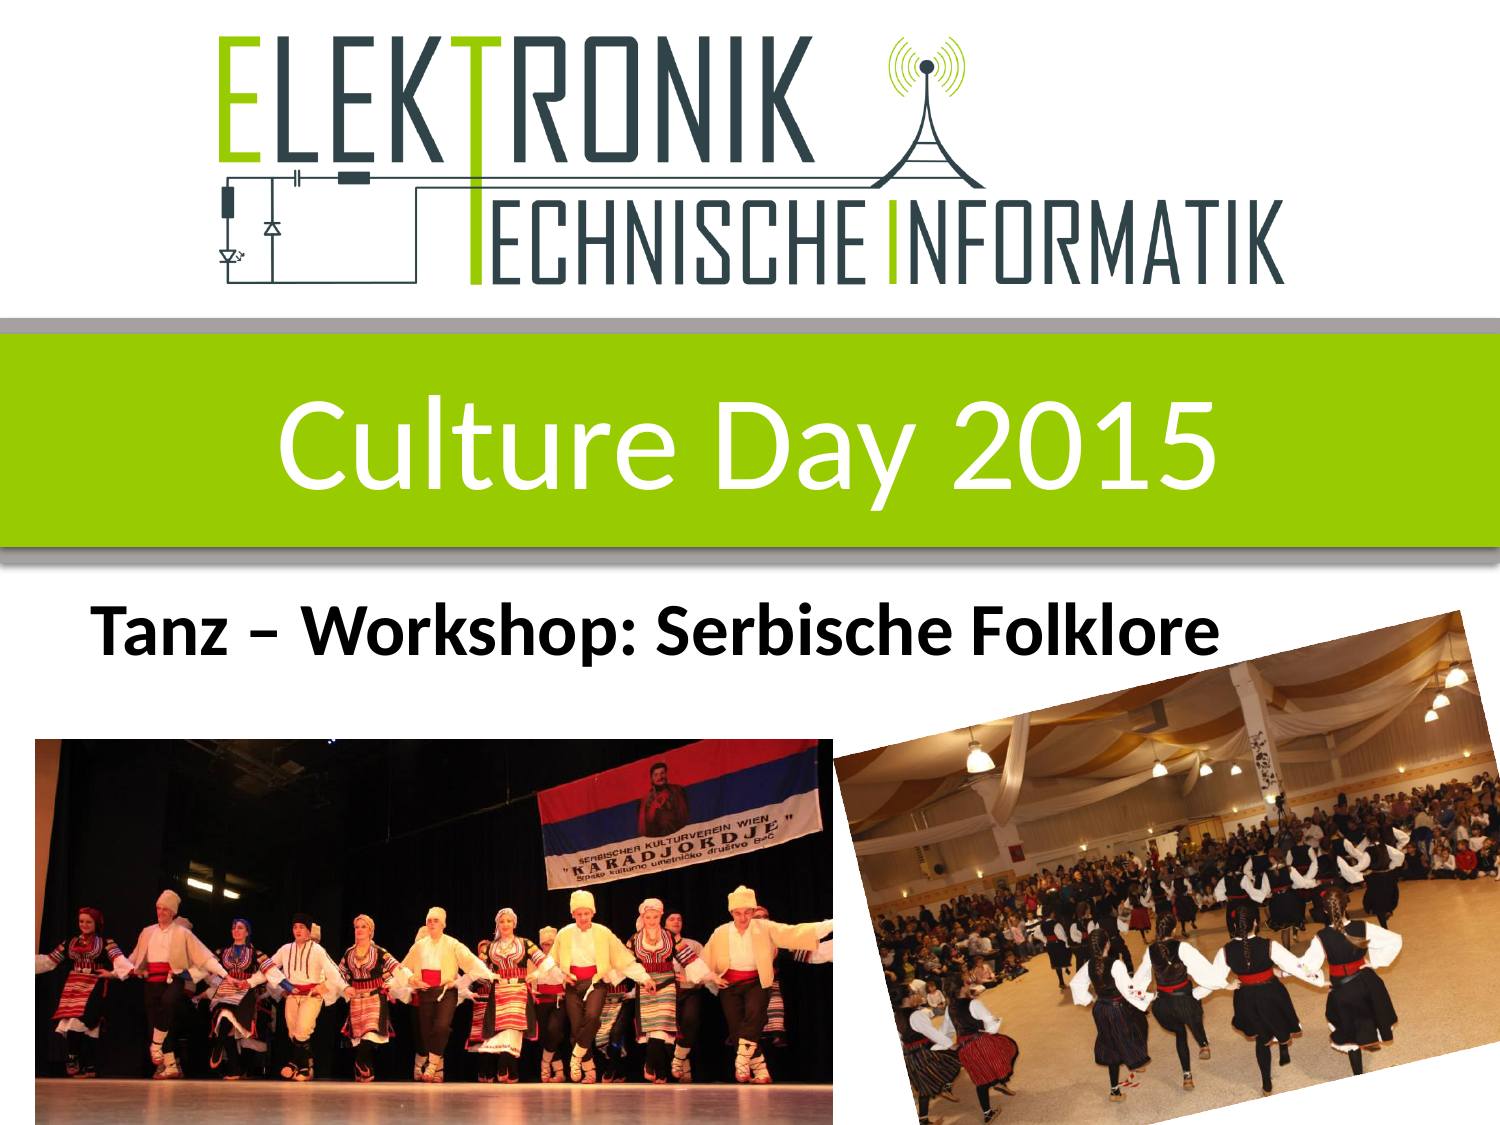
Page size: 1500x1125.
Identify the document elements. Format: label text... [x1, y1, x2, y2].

title Culture Day 2015 [75, 334, 1426, 546]
subtitle Tanz – Workshop: Serbische Folklore [75, 573, 1281, 1046]
picture [873, 610, 1500, 1125]
picture [200, 17, 1306, 299]
picture [35, 739, 833, 1125]
